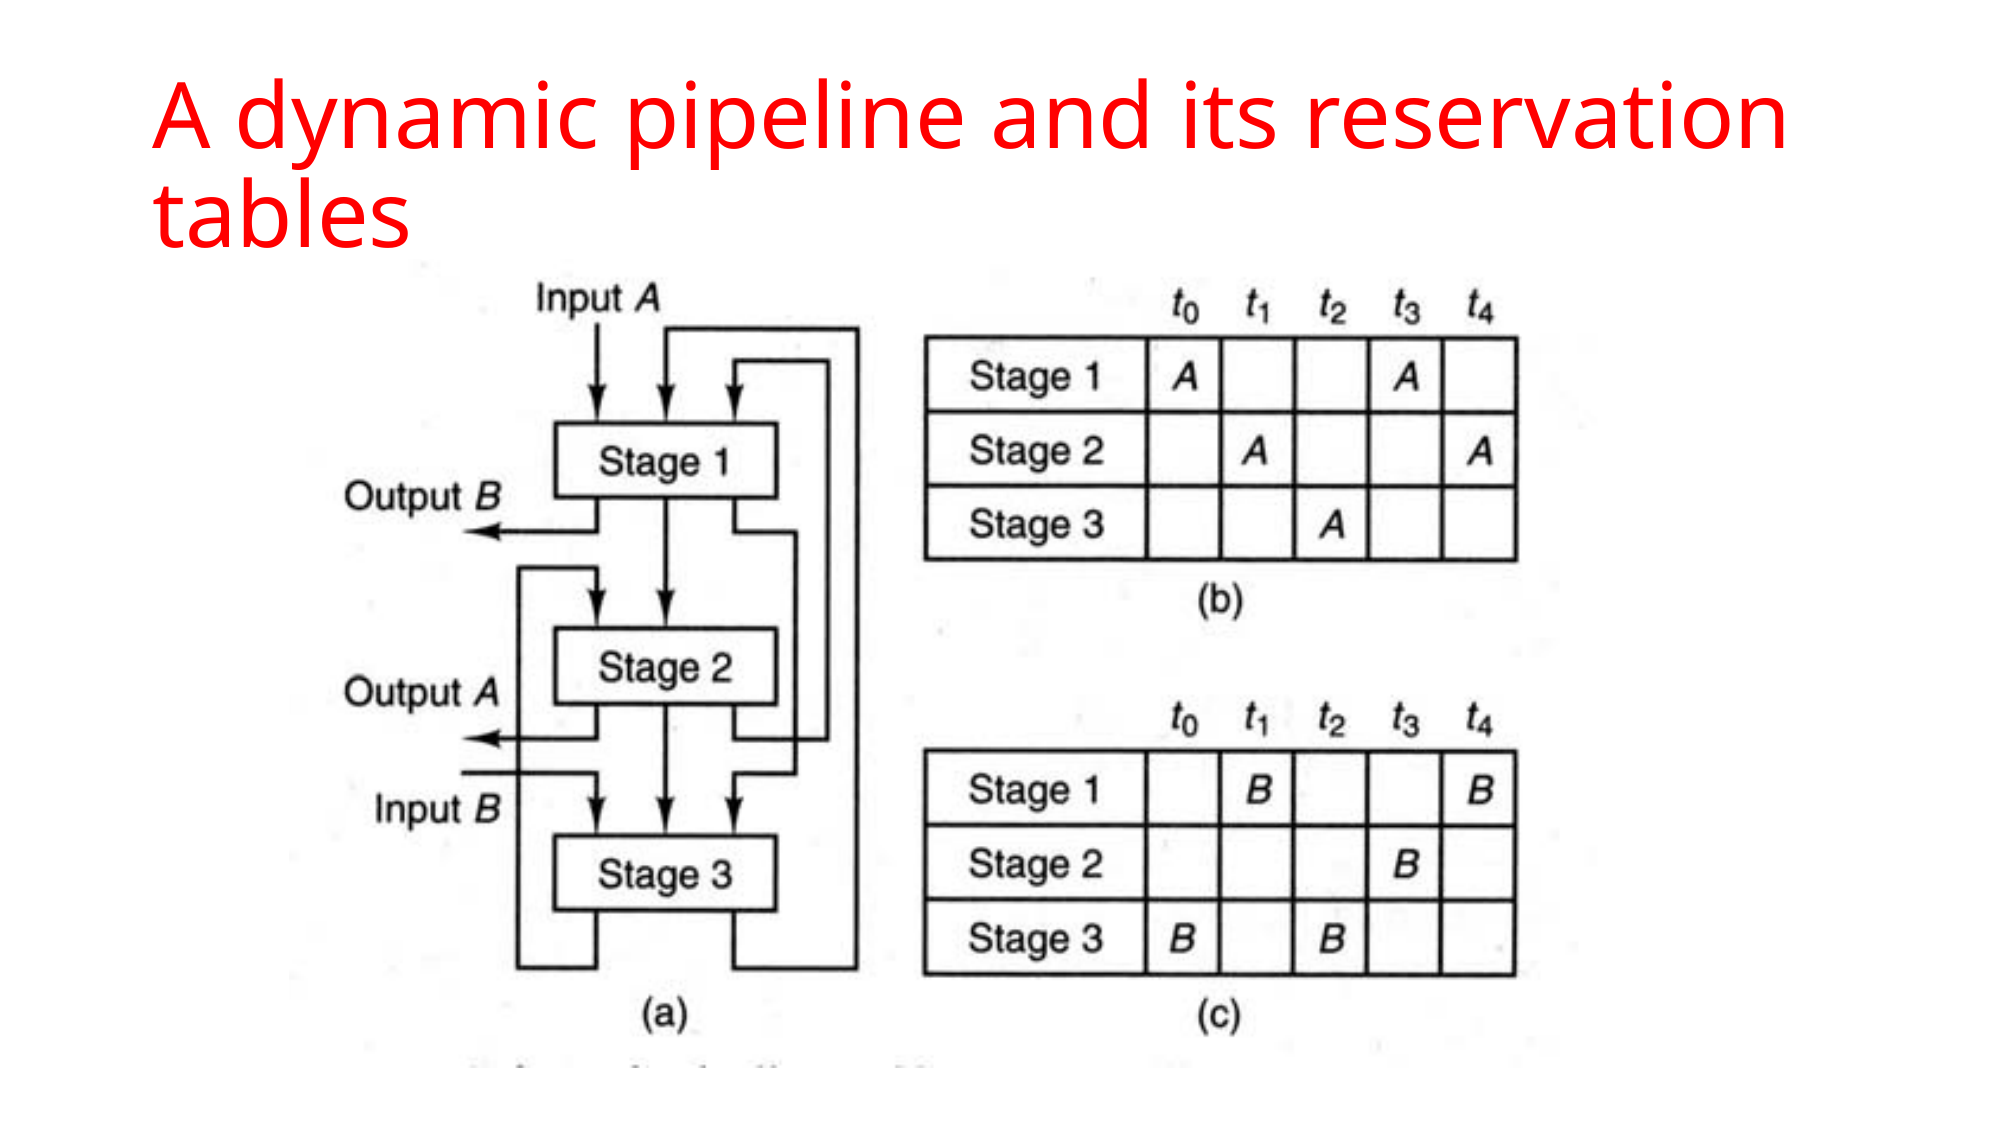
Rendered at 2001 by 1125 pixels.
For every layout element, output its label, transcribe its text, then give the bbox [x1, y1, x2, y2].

title A dynamic pipeline and its reservation tables [137, 59, 1863, 278]
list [289, 259, 1605, 1068]
